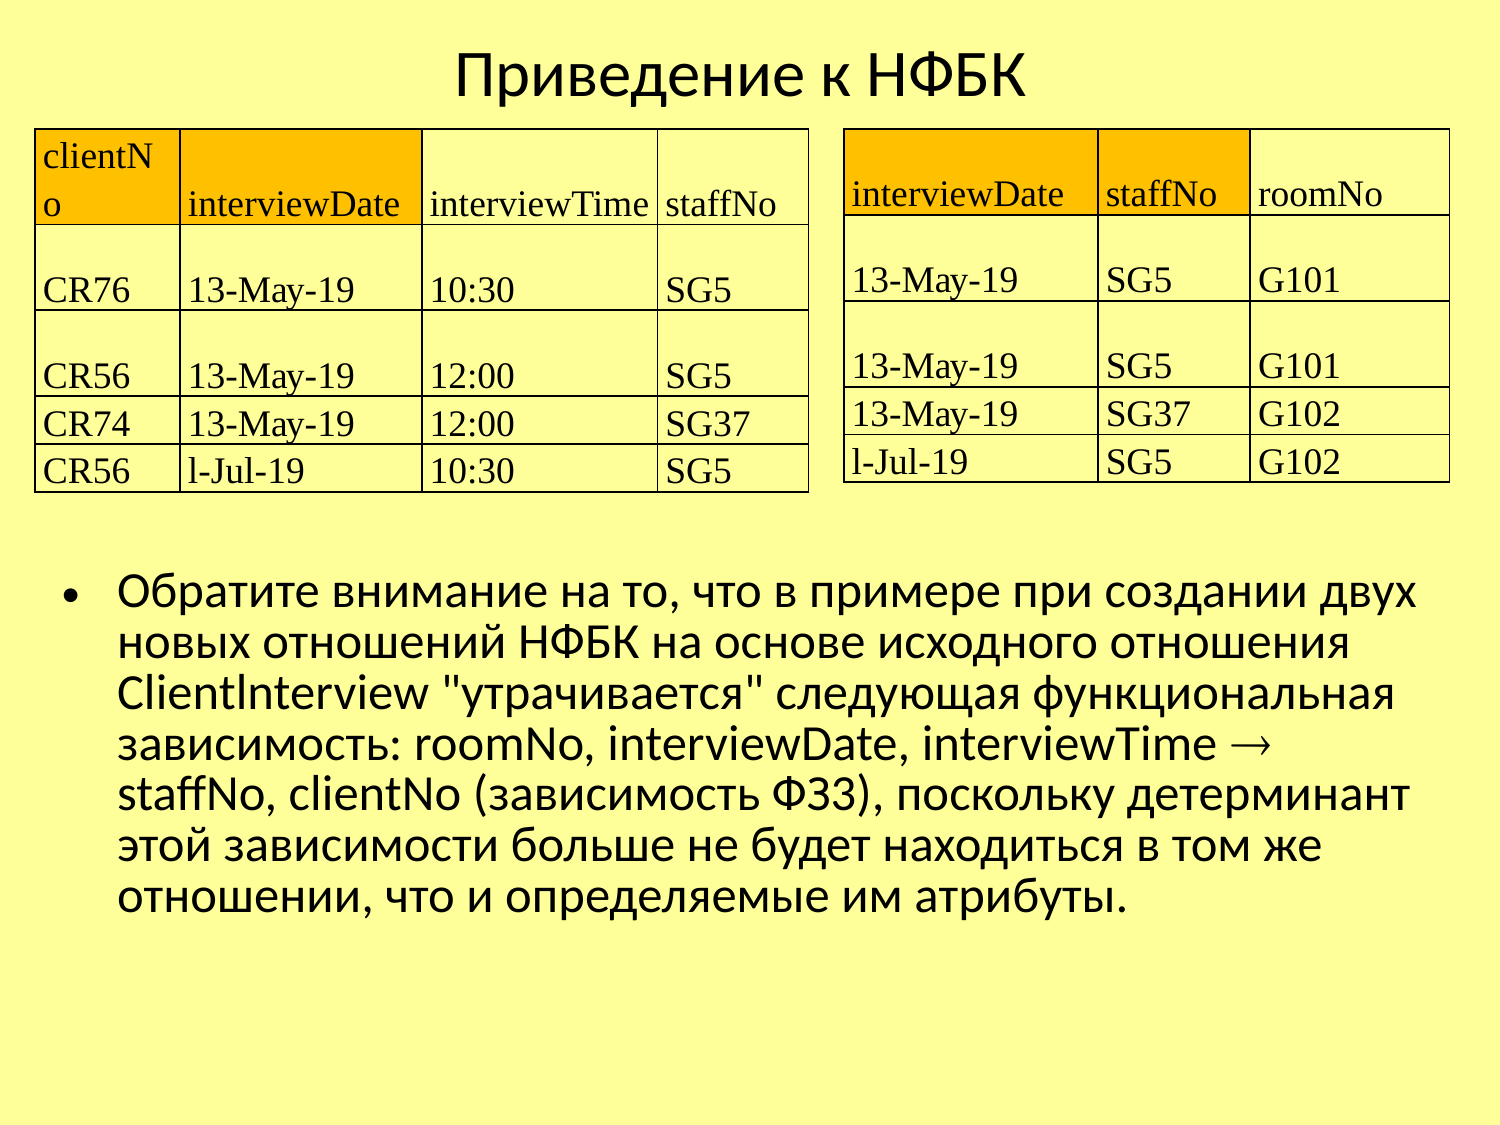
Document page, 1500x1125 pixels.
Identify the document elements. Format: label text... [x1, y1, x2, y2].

table_cell SG5 [658, 445, 808, 491]
table_cell G102 [1251, 388, 1449, 434]
list Обратите внимание на то, что в примере при создании двух новых отношений НФБК на основе исходного отношения Clientlnterview "утрачивается" следующая функциональная зависимость: roomNo, interviewDate, interviewTime  staffNo, clientNo (зависимость ФЗ3), поскольку детерминант этой зависимости больше не будет находиться в том же отношении, что и определяемые им атрибуты. [46, 562, 1442, 985]
table_cell 13-Мау-19 [845, 216, 1097, 300]
table_cell G101 [1251, 216, 1449, 300]
table_cell 13-Мау-19 [181, 311, 421, 395]
table_cell CR76 [36, 225, 179, 309]
table_cell 13-Мау-19 [181, 397, 421, 443]
table_header staffNo [658, 130, 808, 224]
table_cell 13-Мау-19 [845, 388, 1097, 434]
table_header clientNo [36, 130, 179, 224]
table_cell l-Jul-19 [181, 445, 421, 491]
table_cell SG5 [1099, 435, 1249, 481]
table_cell SG5 [658, 311, 808, 395]
table_cell SG37 [1099, 388, 1249, 434]
table_cell G102 [1251, 435, 1449, 481]
table_header roomNo [1251, 130, 1449, 214]
table_cell 10:30 [423, 445, 657, 491]
table_cell 13-Мау-19 [181, 225, 421, 309]
table_cell CR74 [36, 397, 179, 443]
table_cell G101 [1251, 302, 1449, 386]
table_header interviewTime [423, 130, 657, 224]
table_cell SG37 [658, 397, 808, 443]
table_header interviewDate [845, 130, 1097, 214]
table_cell 13-Мау-19 [845, 302, 1097, 386]
title Приведение к НФБК [74, 44, 1407, 94]
table_cell 10:30 [423, 225, 657, 309]
table_cell CR56 [36, 311, 179, 395]
table_header interviewDate [181, 130, 421, 224]
table_cell SG5 [658, 225, 808, 309]
table_cell SG5 [1099, 216, 1249, 300]
table_cell 12:00 [423, 397, 657, 443]
table_cell SG5 [1099, 302, 1249, 386]
table_cell l-Jul-19 [845, 435, 1097, 481]
table_cell 12:00 [423, 311, 657, 395]
table_cell CR56 [36, 445, 179, 491]
table_header staffNo [1099, 130, 1249, 214]
